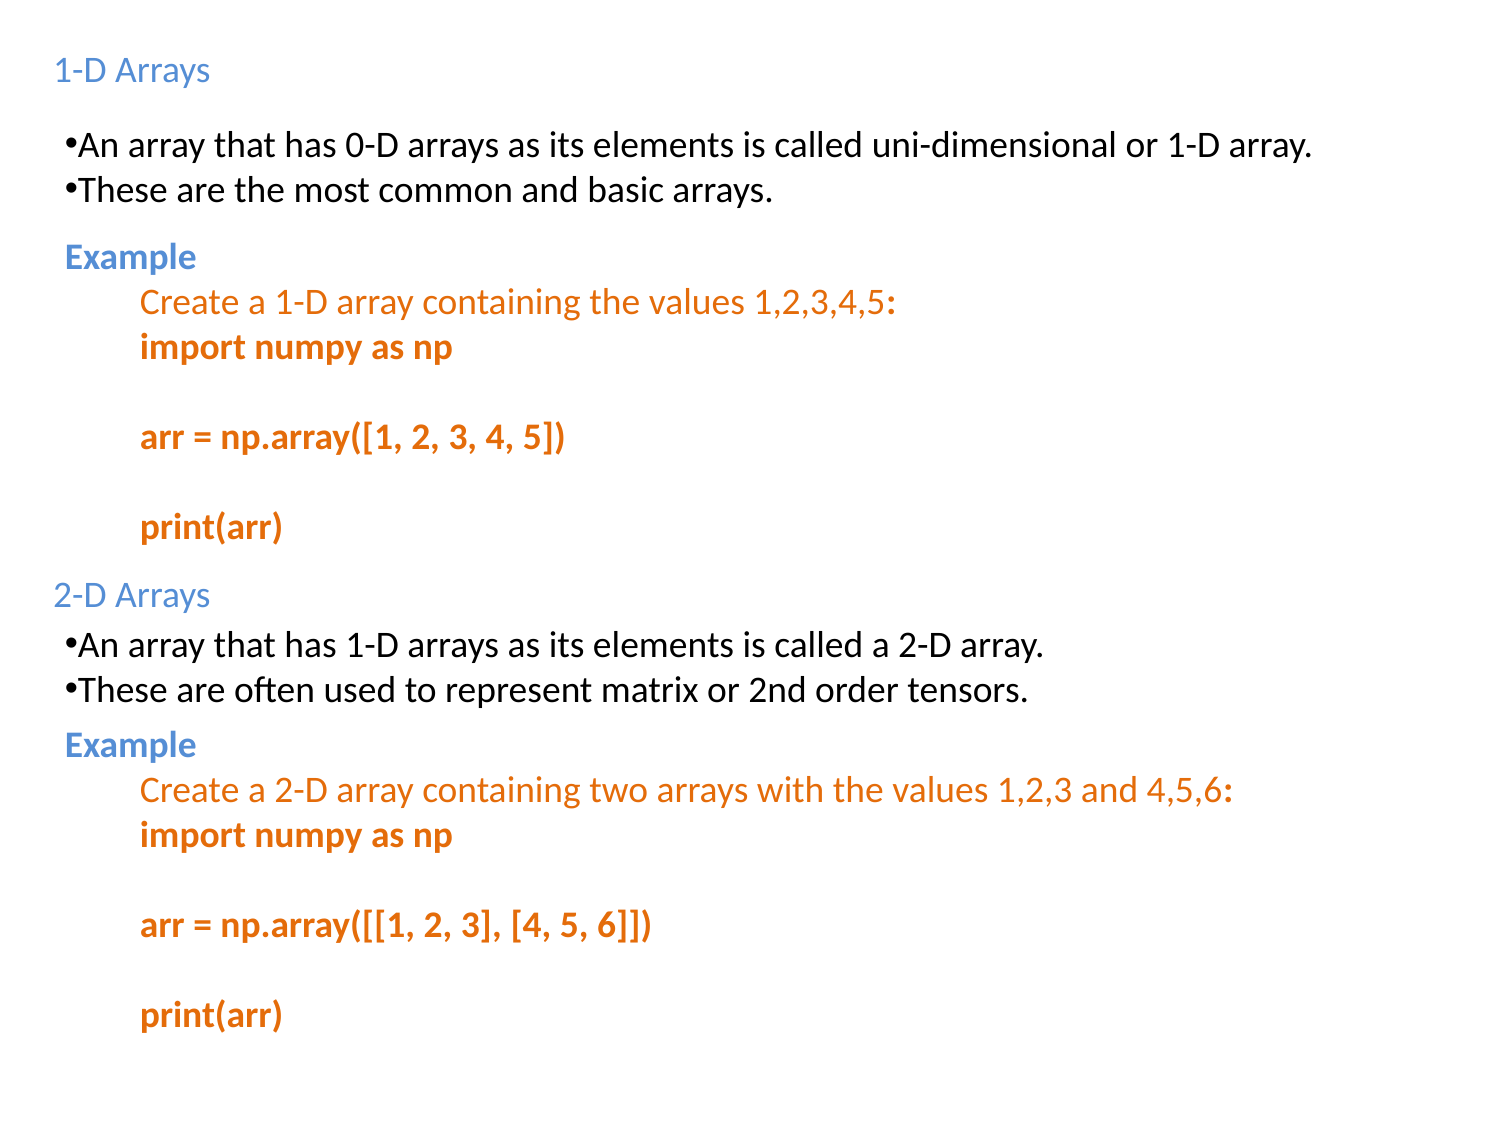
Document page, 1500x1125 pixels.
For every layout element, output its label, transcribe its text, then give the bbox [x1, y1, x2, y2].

text_box 1-D Arrays [38, 37, 226, 98]
text_box 2-D Arrays [38, 562, 226, 623]
text_box Example Create a 2-D array containing two arrays with the values 1,2,3 and 4,5,6: import numpy as np arr = np.array([[1, 2, 3], [4, 5, 6]]) print(arr) [49, 712, 1313, 1043]
text_box Example Create a 1-D array containing the values 1,2,3,4,5: import numpy as np arr = np.array([1, 2, 3, 4, 5]) print(arr) [49, 224, 1088, 555]
text_box An array that has 0-D arrays as its elements is called uni-dimensional or 1-D array. These are the most common and basic arrays. [50, 112, 1363, 218]
text_box An array that has 1-D arrays as its elements is called a 2-D array. These are often used to represent matrix or 2nd order tensors. [49, 612, 1388, 718]
